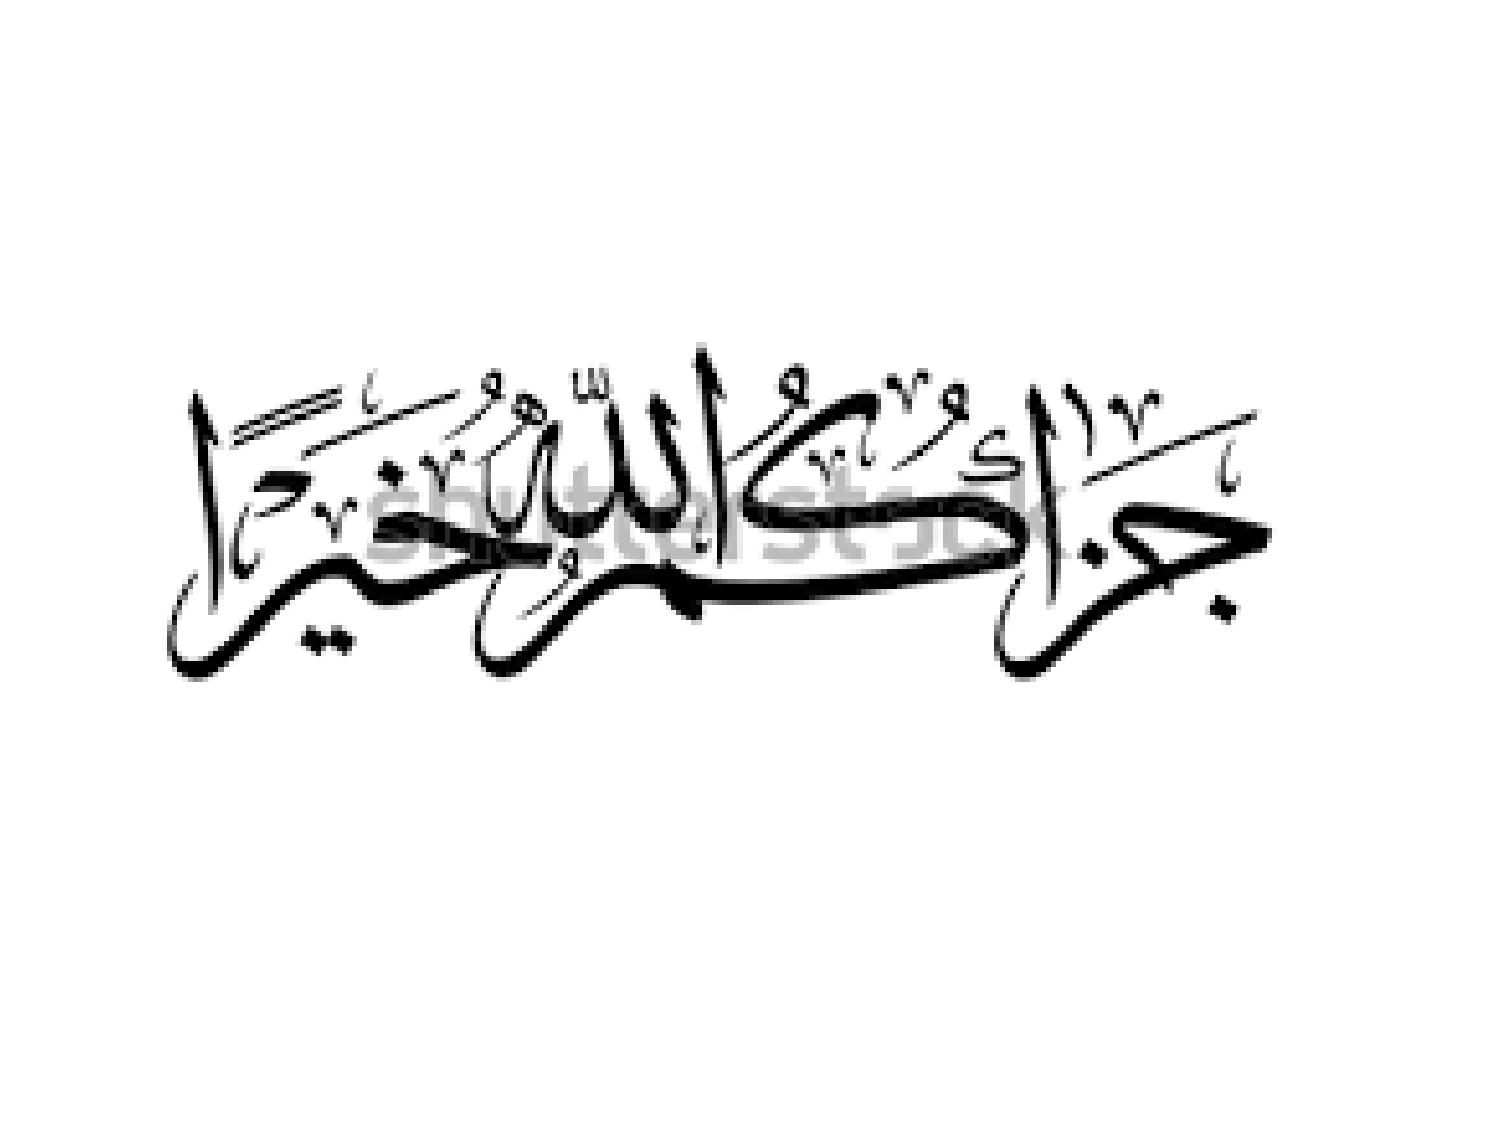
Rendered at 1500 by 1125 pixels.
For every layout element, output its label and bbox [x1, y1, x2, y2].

list [74, 24, 1365, 1001]
